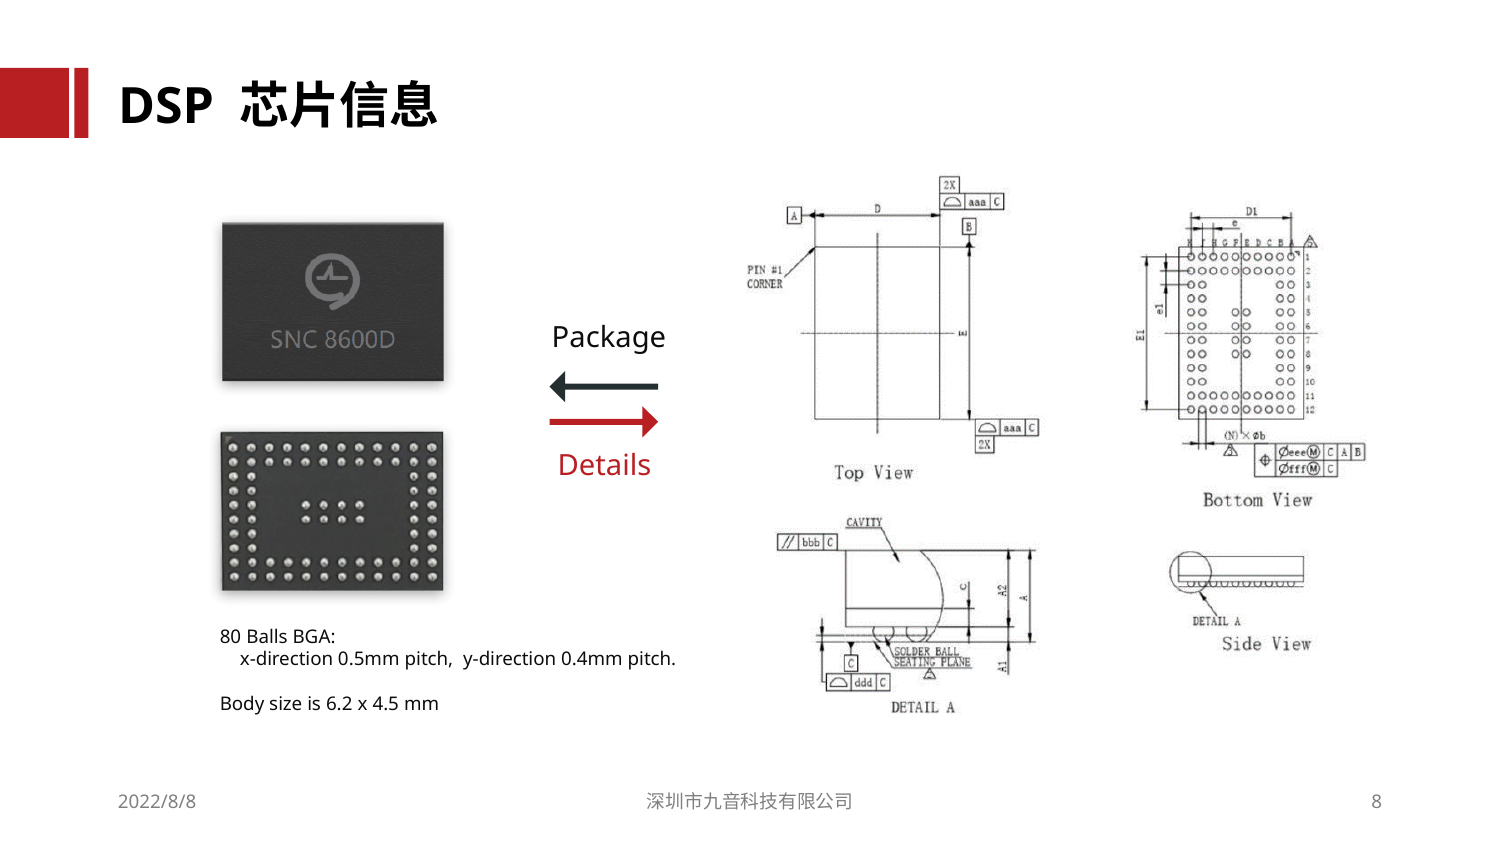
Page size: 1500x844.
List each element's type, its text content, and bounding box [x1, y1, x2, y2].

text_box DSP 芯片信息 [103, 66, 1154, 142]
text_box 80 Balls BGA: x-direction 0.5mm pitch, y-direction 0.4mm pitch. Body size is 6.2 x 4.5 mm [205, 616, 717, 722]
picture [173, 198, 490, 607]
text_box [547, 368, 660, 405]
text_box 8 [1059, 782, 1397, 828]
text_box 2022/8/8 [103, 782, 441, 828]
text_box 深圳市九音科技有限公司 [496, 782, 1004, 828]
picture [734, 172, 1379, 723]
text_box Details [542, 439, 682, 489]
text_box [548, 403, 660, 439]
text_box Package [536, 311, 693, 361]
